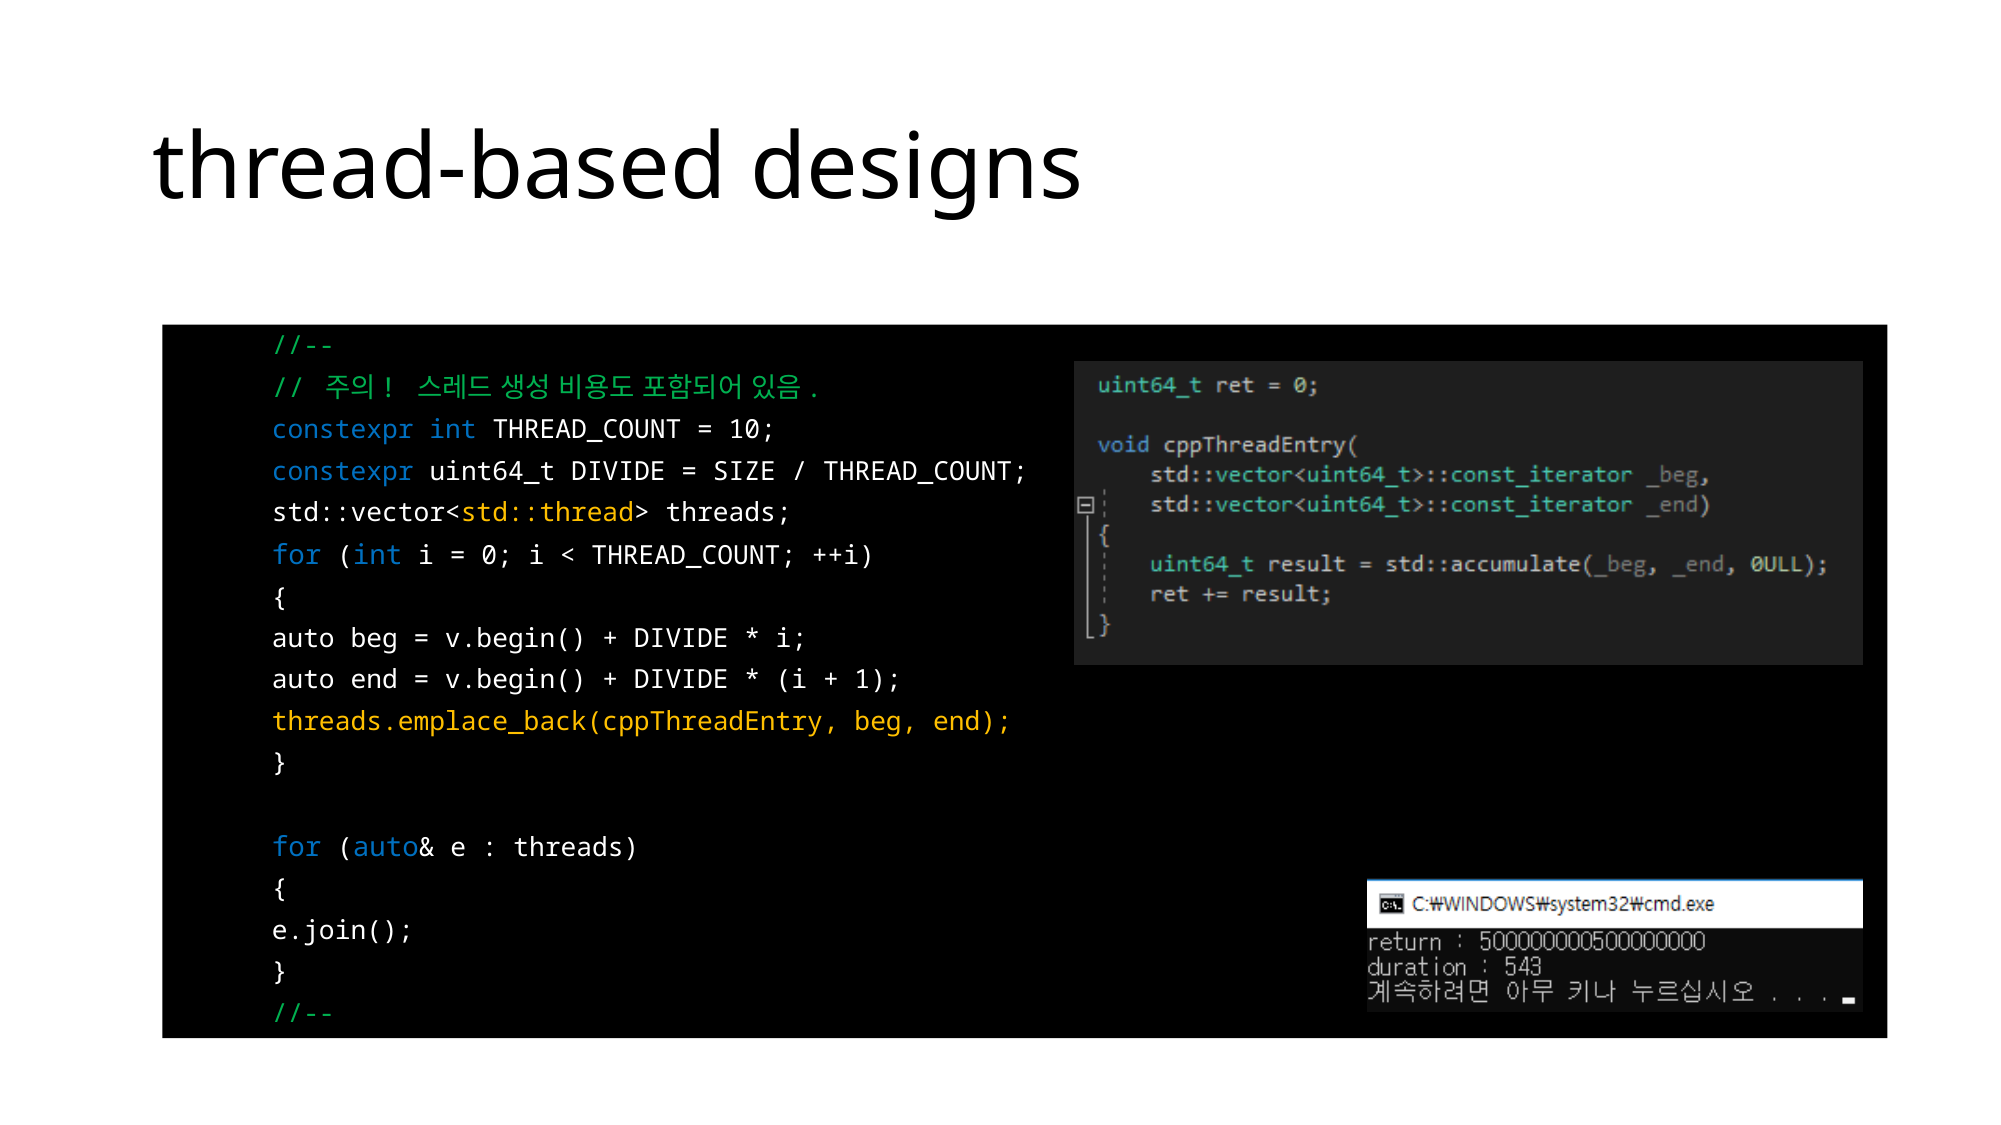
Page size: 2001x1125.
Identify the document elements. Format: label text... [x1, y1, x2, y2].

picture [1367, 878, 1863, 1012]
picture [1074, 361, 1863, 665]
title thread-based designs [137, 59, 1863, 278]
text_box //-- // 주의! 스레드 생성 비용도 포함되어 있음. constexpr int THREAD_COUNT = 10; constexpr uint64_t DIVIDE = SIZE / THREAD_COUNT; std::vector<std::thread> threads; for (int i = 0; i < THREAD_COUNT; ++i) { auto beg = v.begin() + DIVIDE * i; auto end = v.begin() + DIVIDE * (i + 1); threads.emplace_back(cppThreadEntry, beg, end); } for (auto& e : threads) { e.join(); } //-- [162, 324, 1888, 1039]
